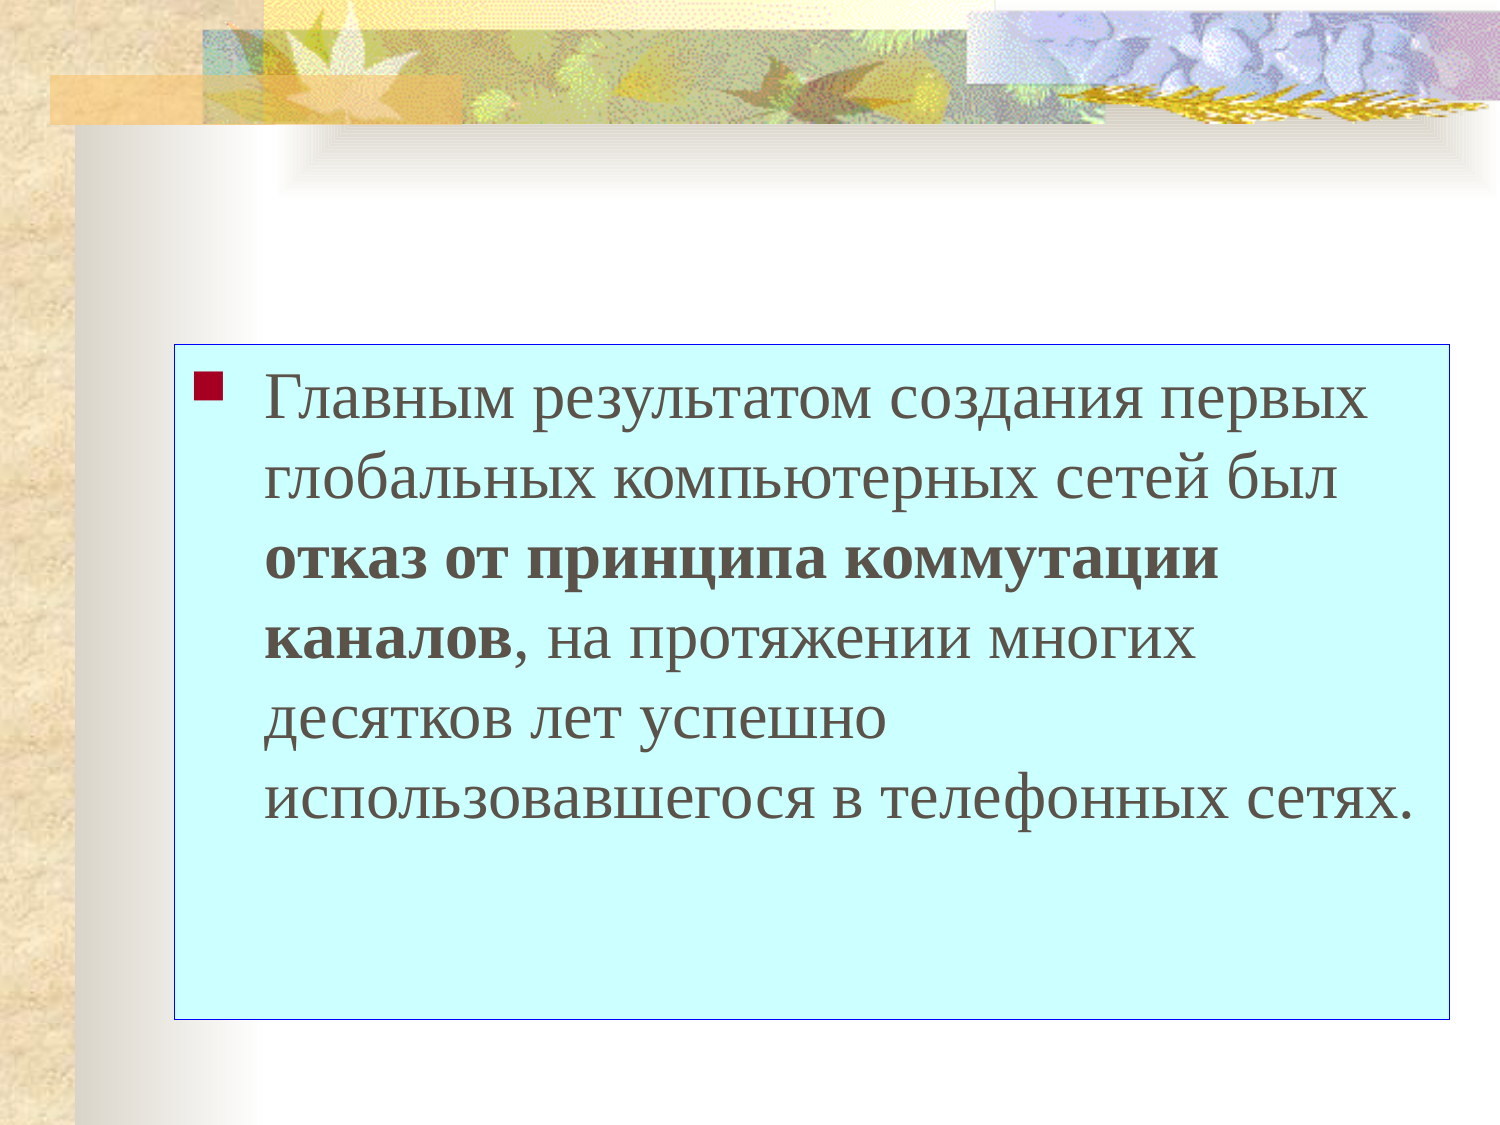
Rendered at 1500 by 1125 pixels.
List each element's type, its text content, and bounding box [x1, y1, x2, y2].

picture [0, 0, 1500, 1125]
list Главным результатом создания первых глобальных компьютерных сетей был отказ от принципа коммутации каналов, на протяжении многих десятков лет успешно использовавшегося в телефонных сетях. [174, 344, 1450, 1020]
